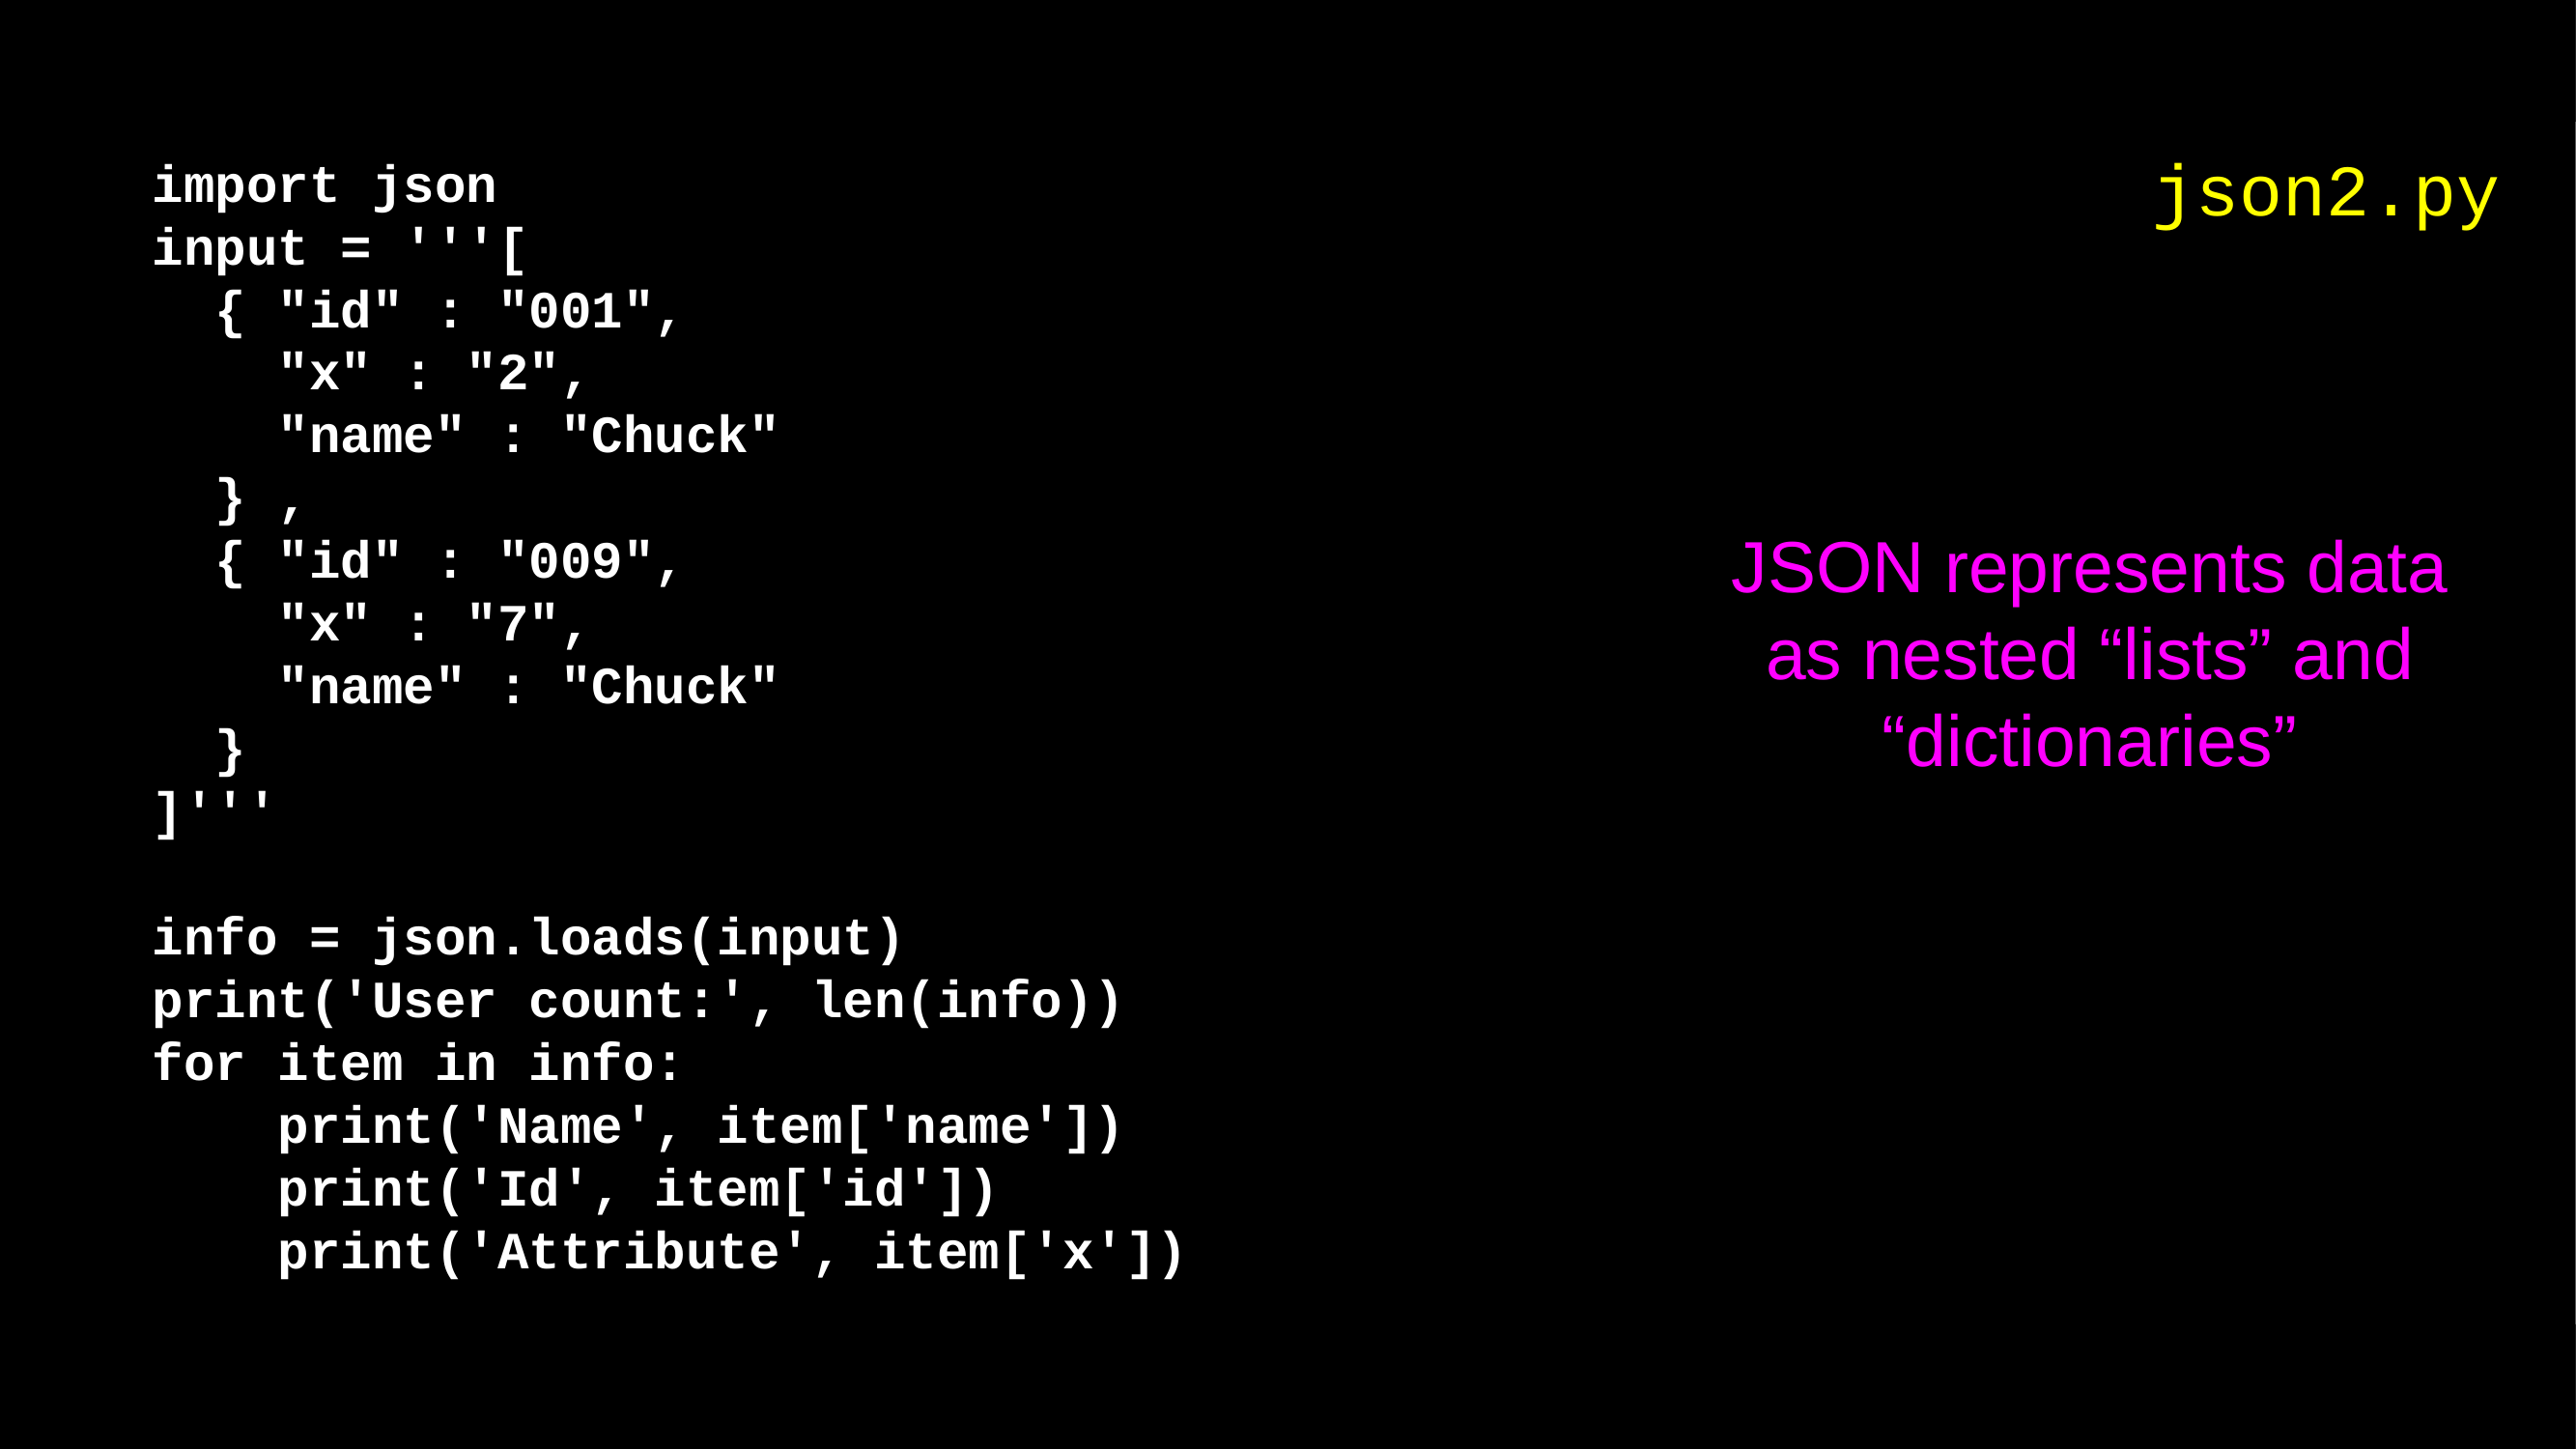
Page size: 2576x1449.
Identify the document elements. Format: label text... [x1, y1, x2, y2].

text_box JSON represents data as nested “lists” and “dictionaries” [1692, 519, 2488, 783]
text_box json2.py [2143, 135, 2510, 239]
text_box import json input = '''[ { "id" : "001", "x" : "2", "name" : "Chuck" } , { "id" : "009", "x" : "7", "name" : "Chuck" } ]''' info = json.loads(input) print('User count:', len(info)) for item in info: print('Name', item['name']) print('Id', item['id']) print('Attribute', item['x']) [152, 135, 1528, 1293]
